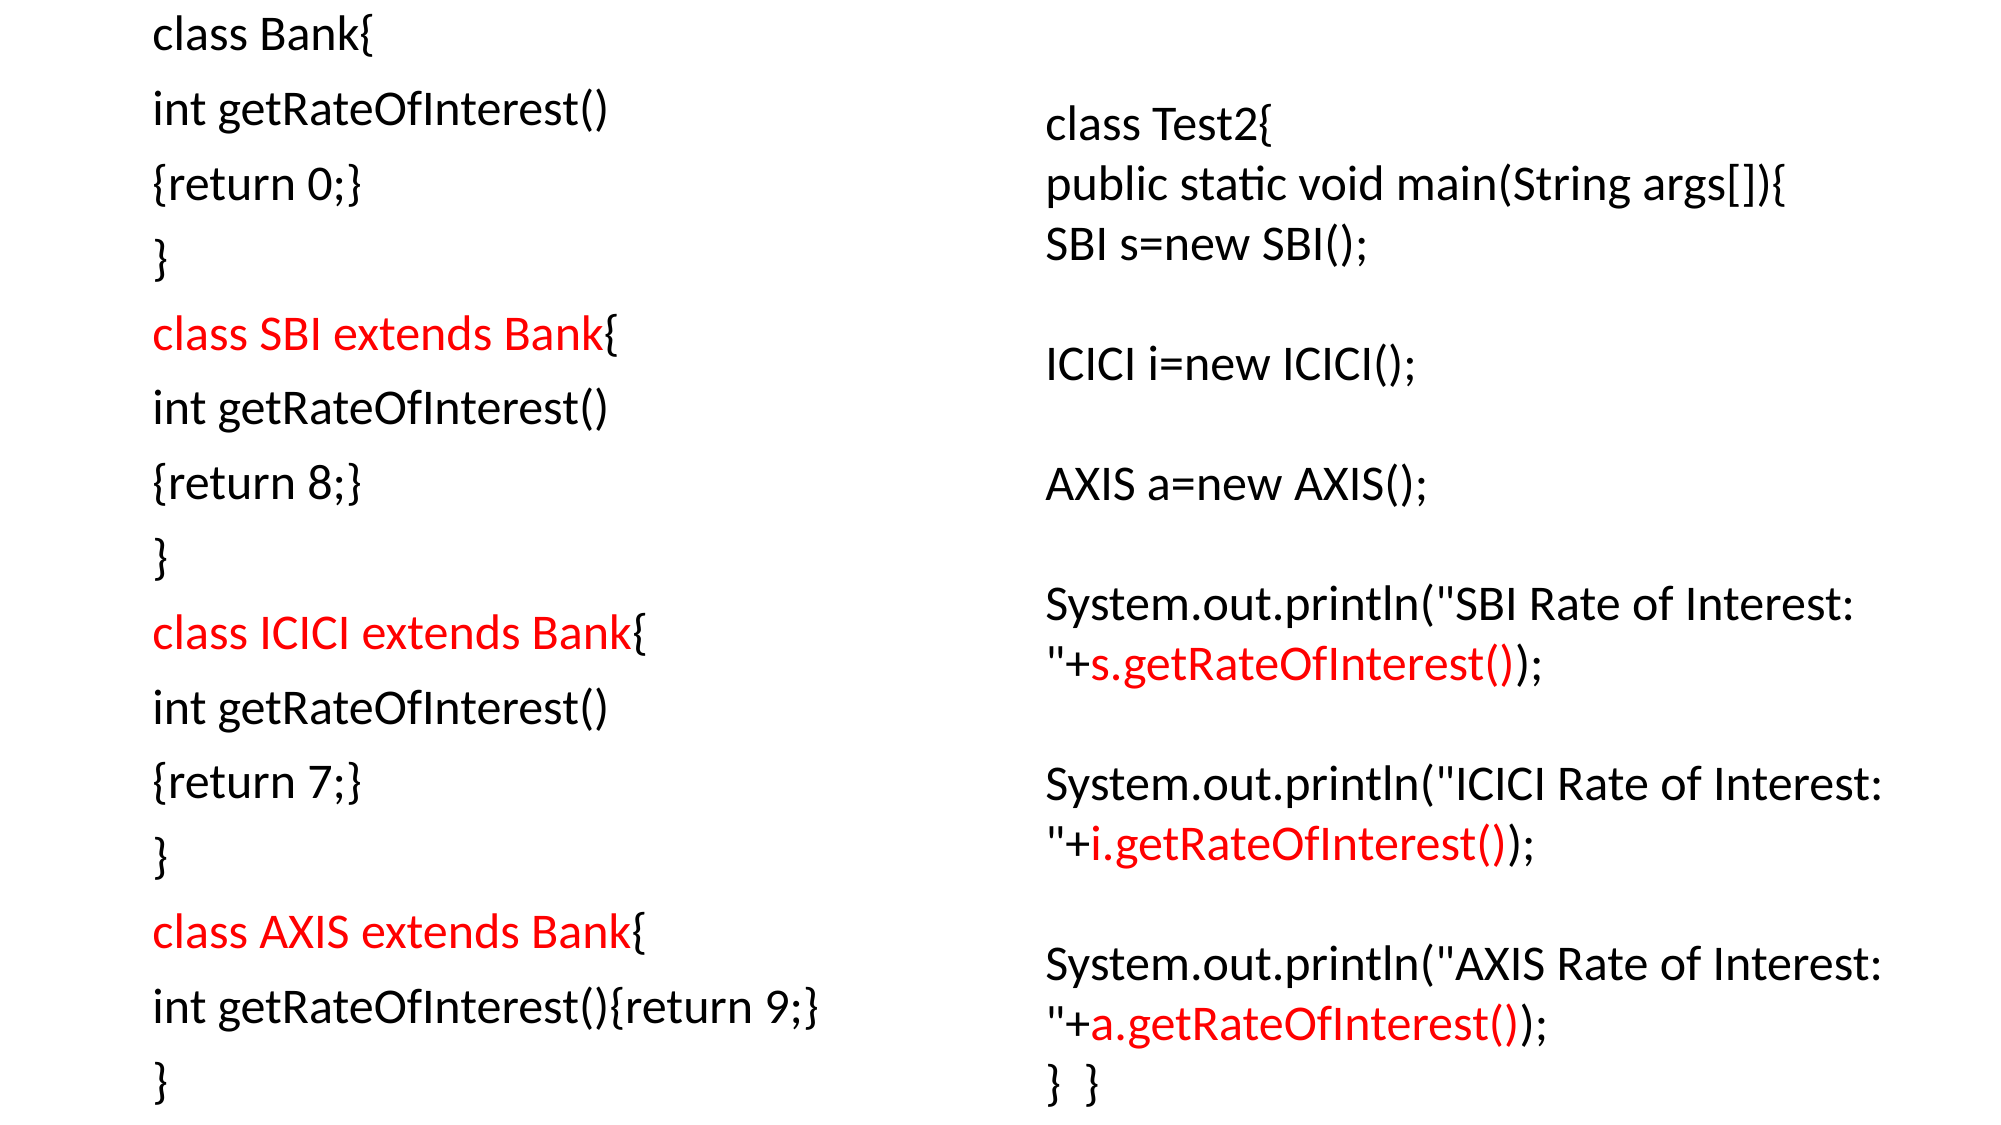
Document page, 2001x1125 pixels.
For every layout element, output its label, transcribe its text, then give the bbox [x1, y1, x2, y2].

text_box class Test2{ public static void main(String args[]){ SBI s=new SBI(); ICICI i=new ICICI(); AXIS a=new AXIS(); System.out.println("SBI Rate of Interest: "+s.getRateOfInterest()); System.out.println("ICICI Rate of Interest: "+i.getRateOfInterest()); System.out.println("AXIS Rate of Interest: "+a.getRateOfInterest()); } } [1030, 82, 2000, 1118]
list class Bank{ int getRateOfInterest() {return 0;} } class SBI extends Bank{ int getRateOfInterest() {return 8;} } class ICICI extends Bank{ int getRateOfInterest() {return 7;} } class AXIS extends Bank{ int getRateOfInterest(){return 9;} } [137, 0, 950, 1125]
